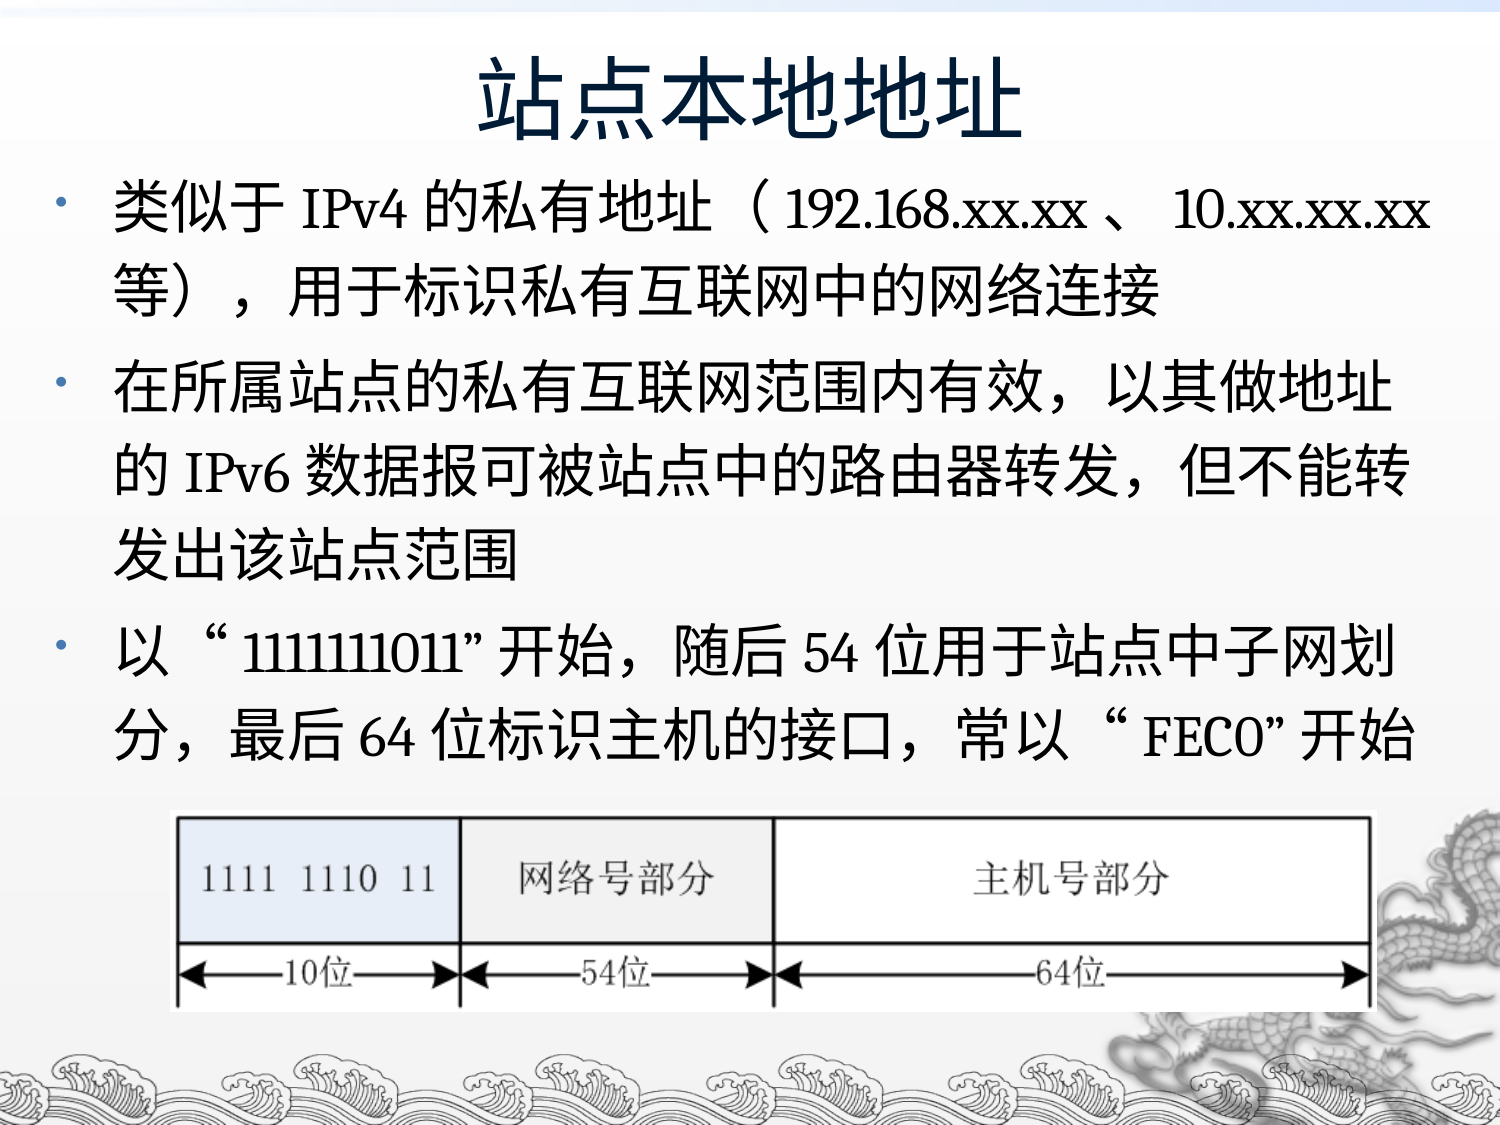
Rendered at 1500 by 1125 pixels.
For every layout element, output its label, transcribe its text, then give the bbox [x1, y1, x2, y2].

picture [169, 809, 1377, 1013]
list 类似于IPv4的私有地址（192.168.xx.xx、10.xx.xx.xx等），用于标识私有互联网中的网络连接 在所属站点的私有互联网范围内有效，以其做地址的IPv6数据报可被站点中的路由器转发，但不能转发出该站点范围 以“1111111011”开始，随后54位用于站点中子网划分，最后64位标识主机的接口，常以“FEC0”开始 [41, 149, 1459, 1024]
title 站点本地地址 [75, 45, 1425, 149]
